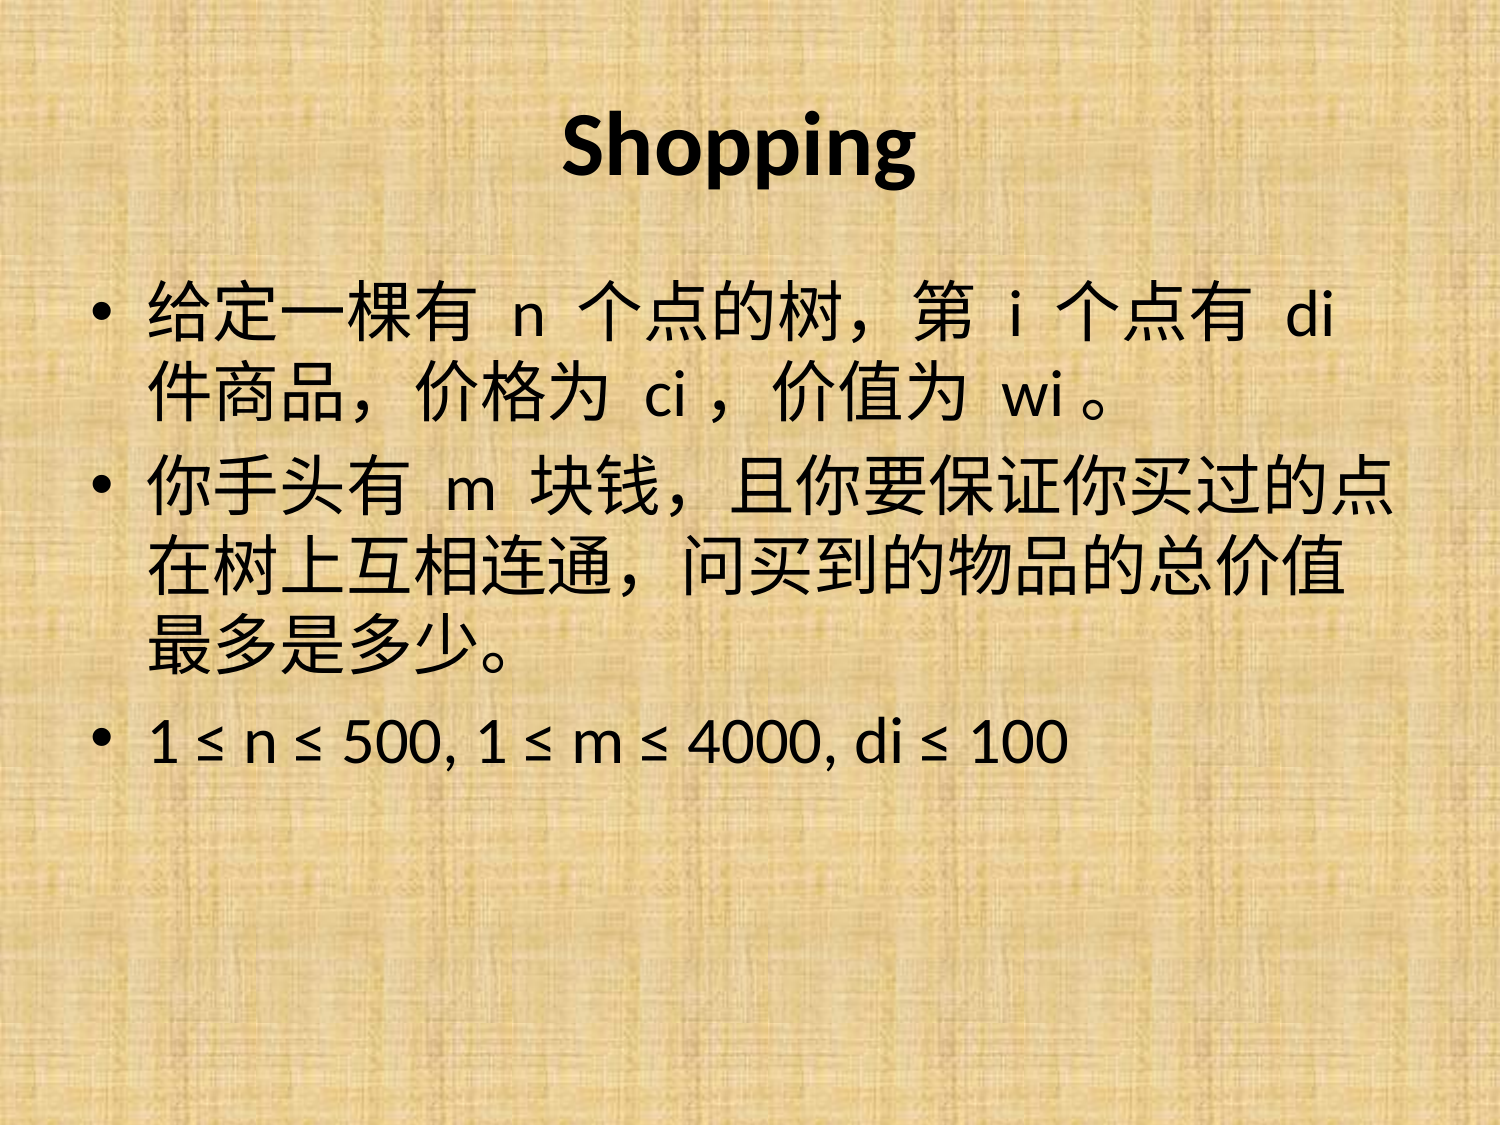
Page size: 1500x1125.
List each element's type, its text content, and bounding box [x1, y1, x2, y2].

picture [0, 0, 1500, 1125]
list 给定一棵有 n 个点的树，第 i 个点有 di 件商品，价格为 ci，价值为 wi。 你手头有 m 块钱，且你要保证你买过的点在树上互相连通，问买到的物品的总价值最多是多少。 1 ≤ n ≤ 500, 1 ≤ m ≤ 4000, di ≤ 100 [75, 262, 1425, 1005]
title Shopping [75, 45, 1425, 233]
